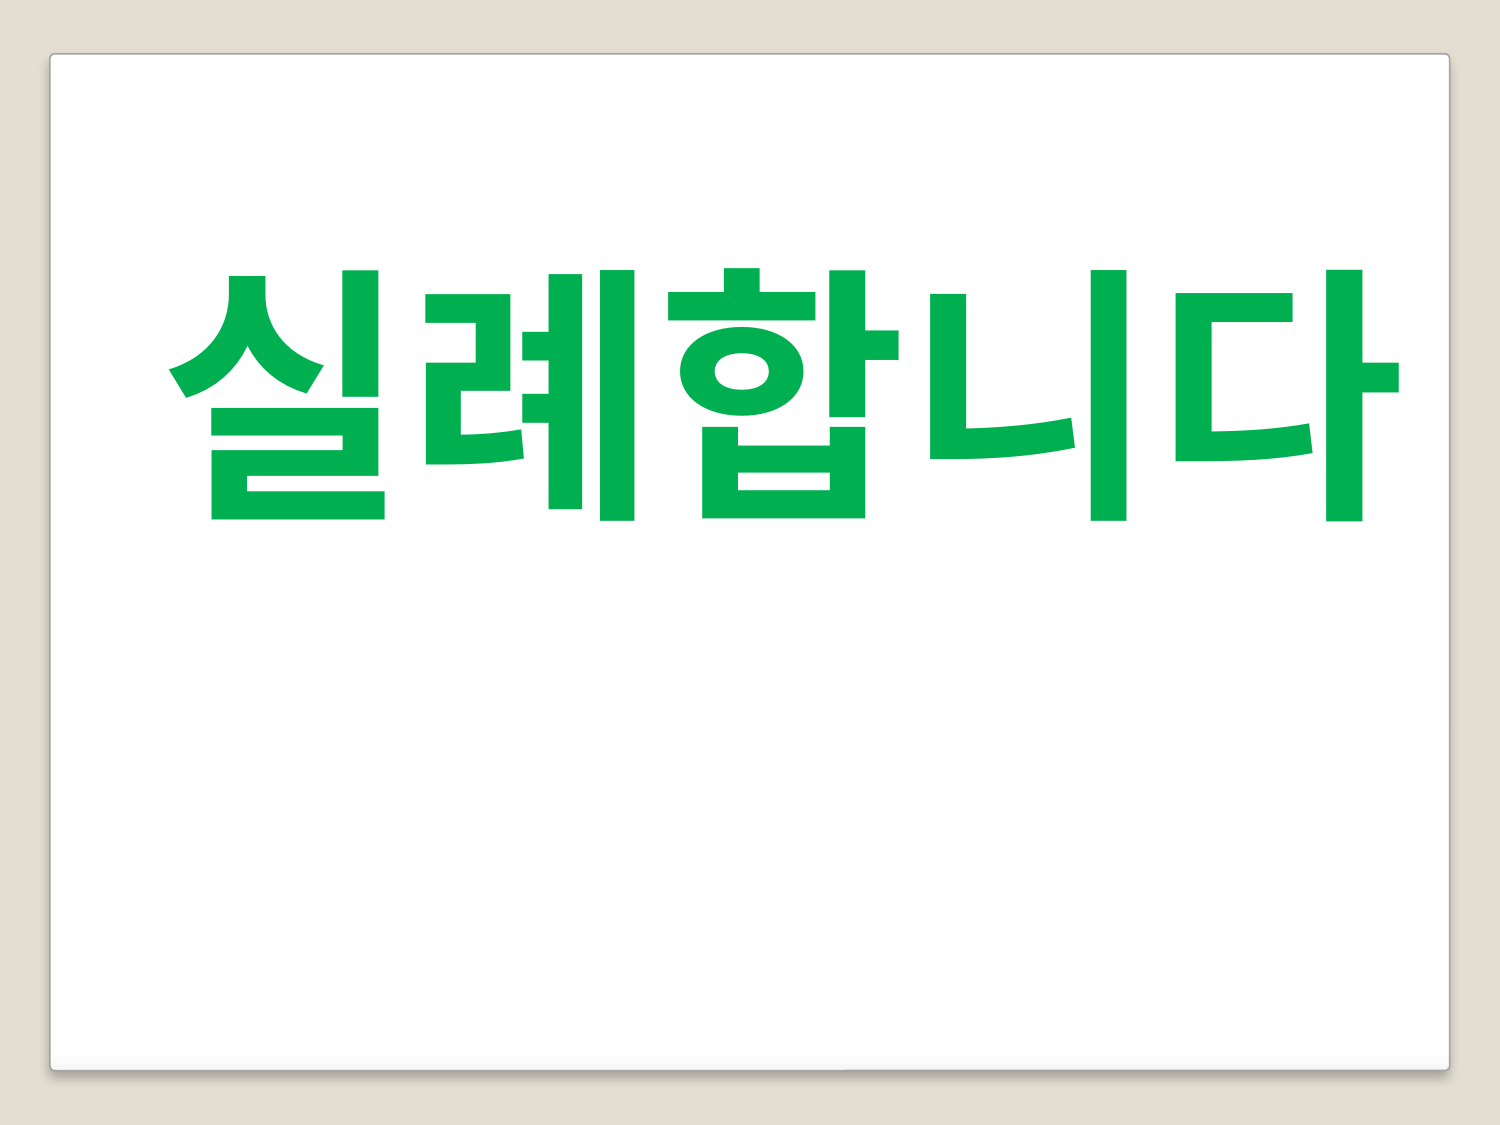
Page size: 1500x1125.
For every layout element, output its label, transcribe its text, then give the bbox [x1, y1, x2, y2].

text_box 실례합니다 [0, 219, 1500, 812]
